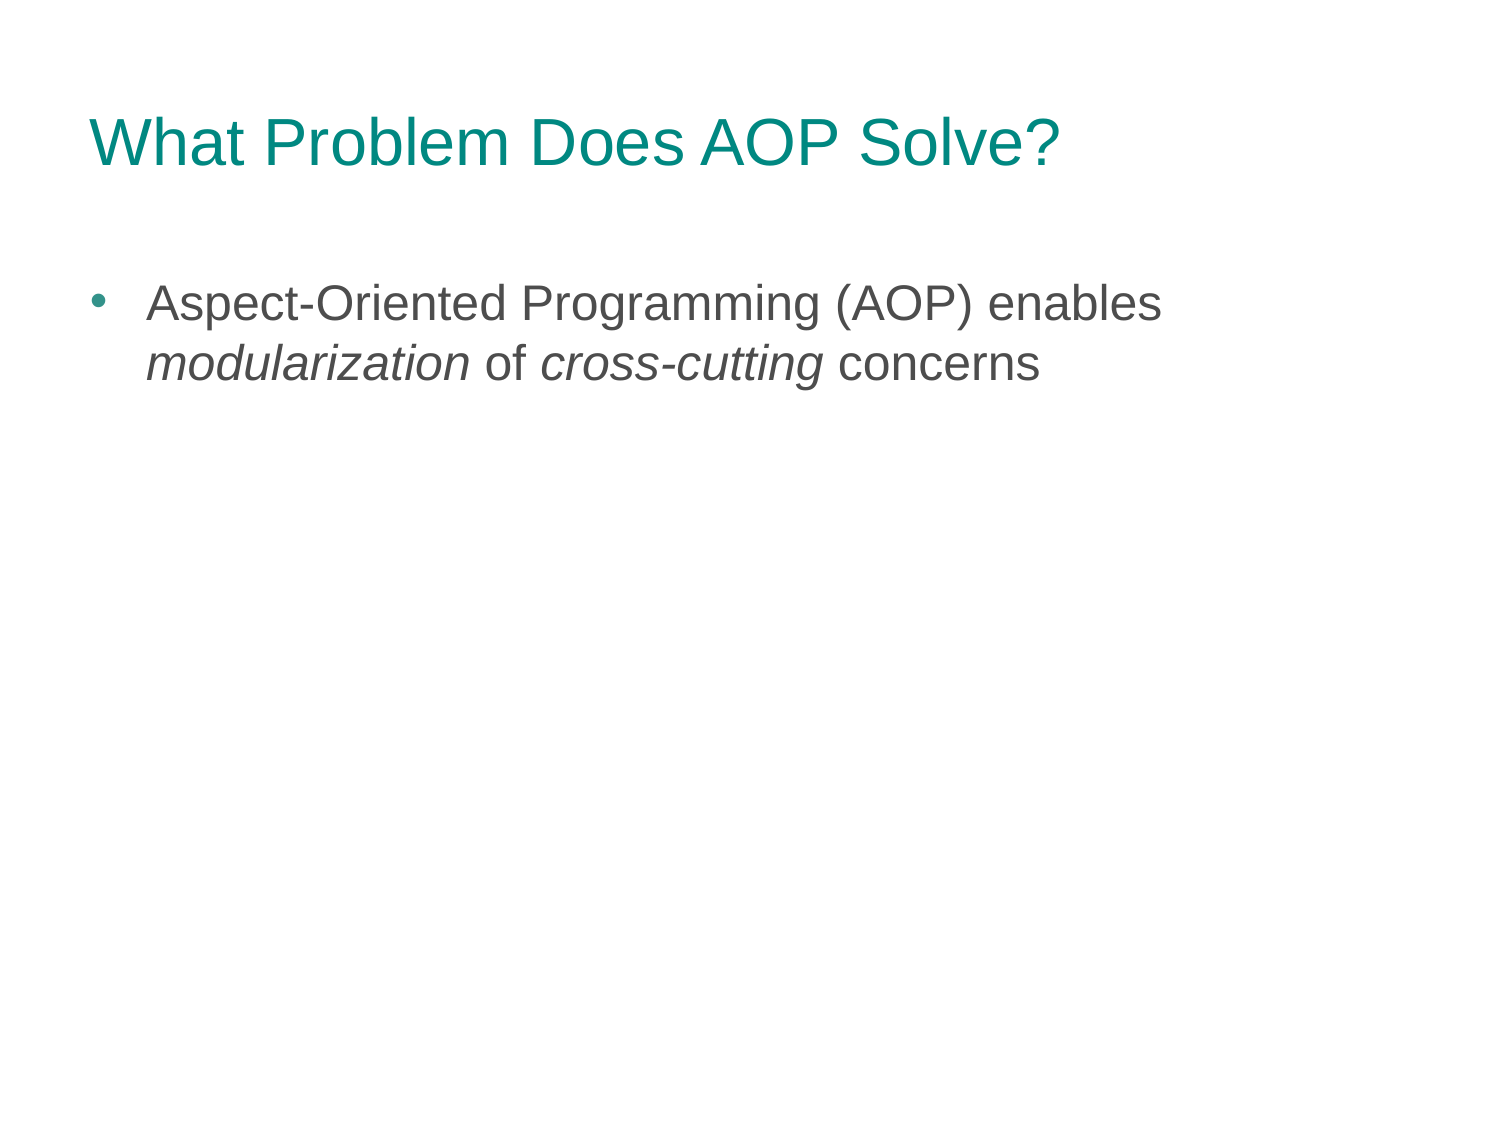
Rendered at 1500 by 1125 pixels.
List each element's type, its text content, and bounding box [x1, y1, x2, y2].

title What Problem Does AOP Solve? [75, 37, 1425, 241]
list Aspect-Oriented Programming (AOP) enables modularization of cross-cutting concerns [75, 262, 1425, 398]
